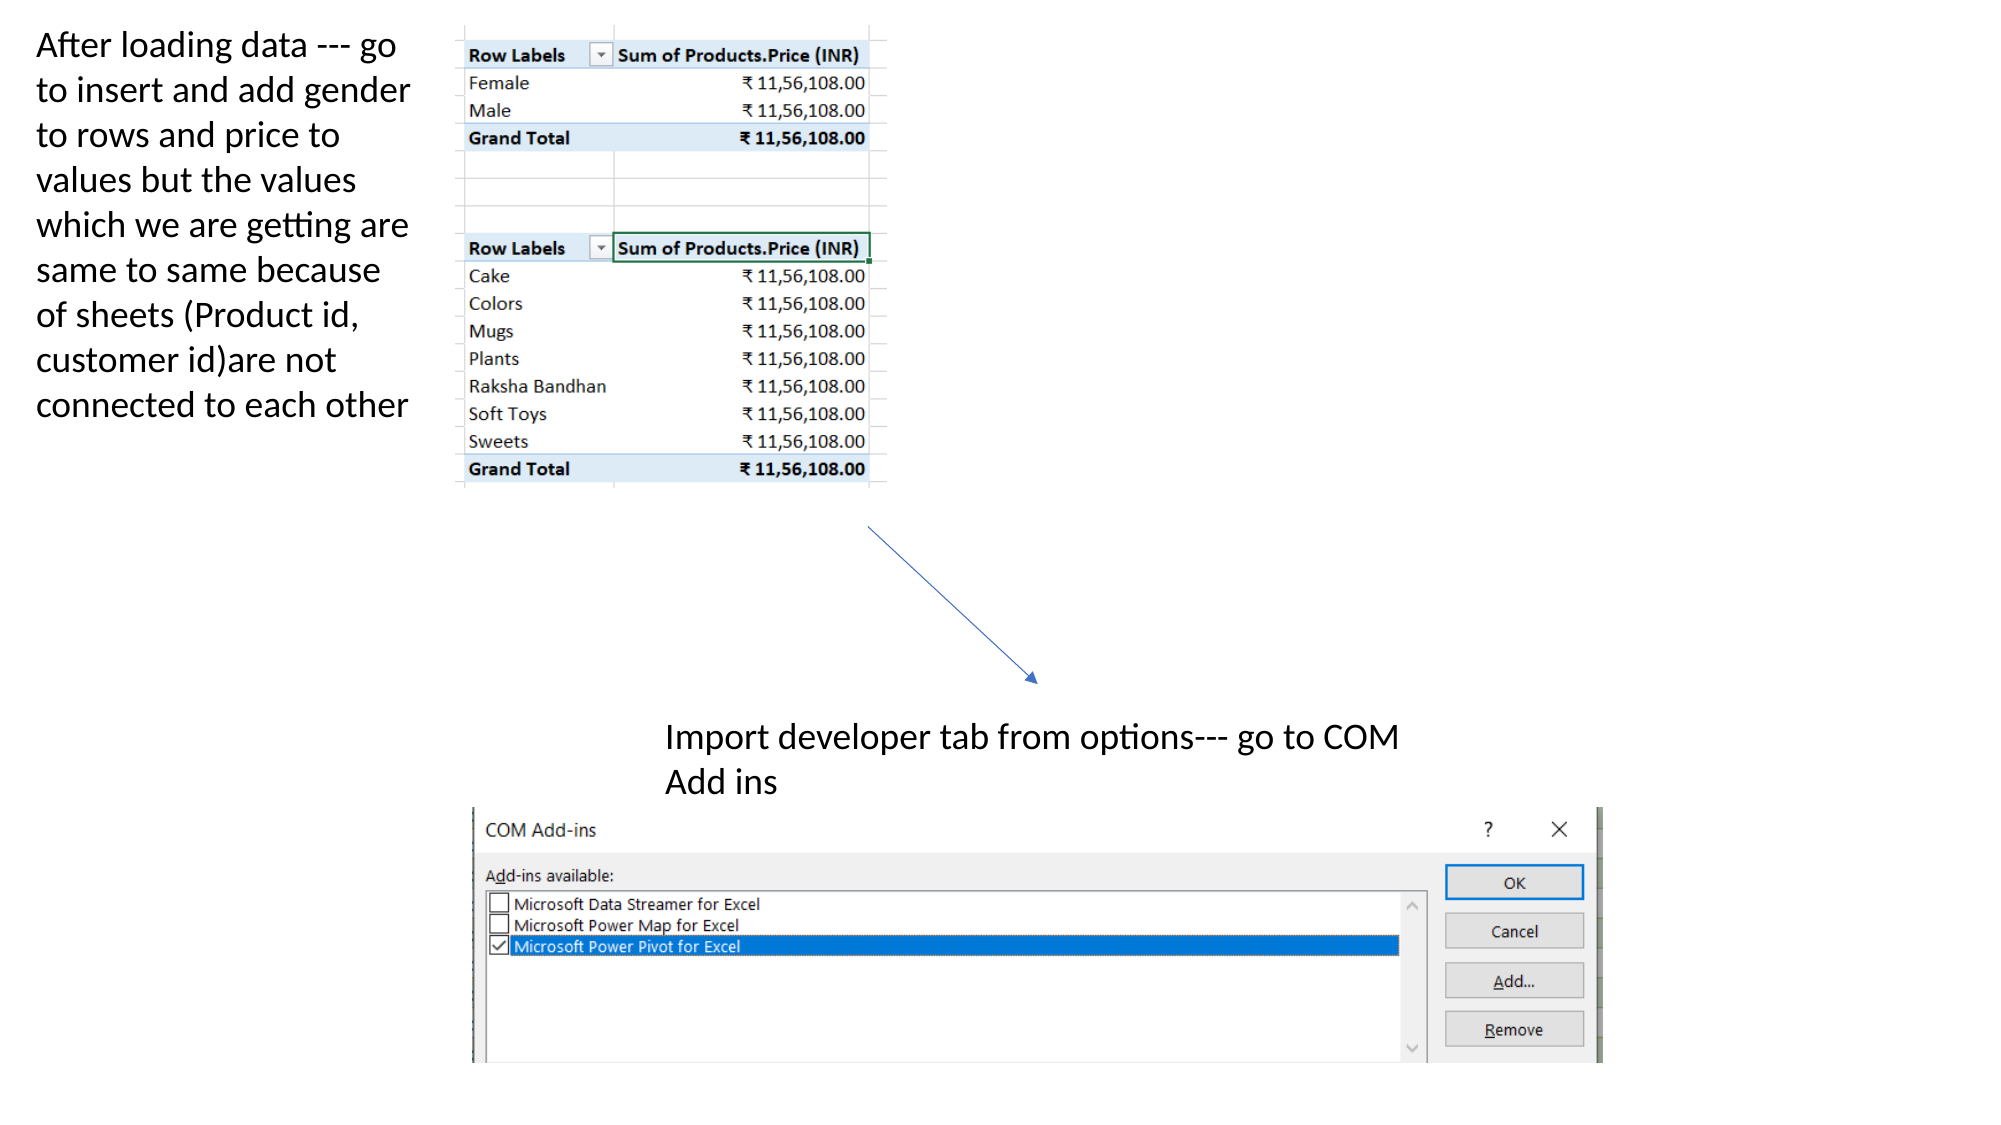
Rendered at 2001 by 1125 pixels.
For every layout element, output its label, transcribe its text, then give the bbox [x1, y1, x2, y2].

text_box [867, 526, 1038, 685]
picture [455, 25, 887, 488]
picture [472, 807, 1603, 1063]
text_box Import developer tab from options--- go to COM Add ins [650, 704, 1425, 807]
text_box After loading data --- go to insert and add gender to rows and price to values but the values which we are getting are same to same because of sheets (Product id, customer id)are not connected to each other [21, 12, 430, 432]
